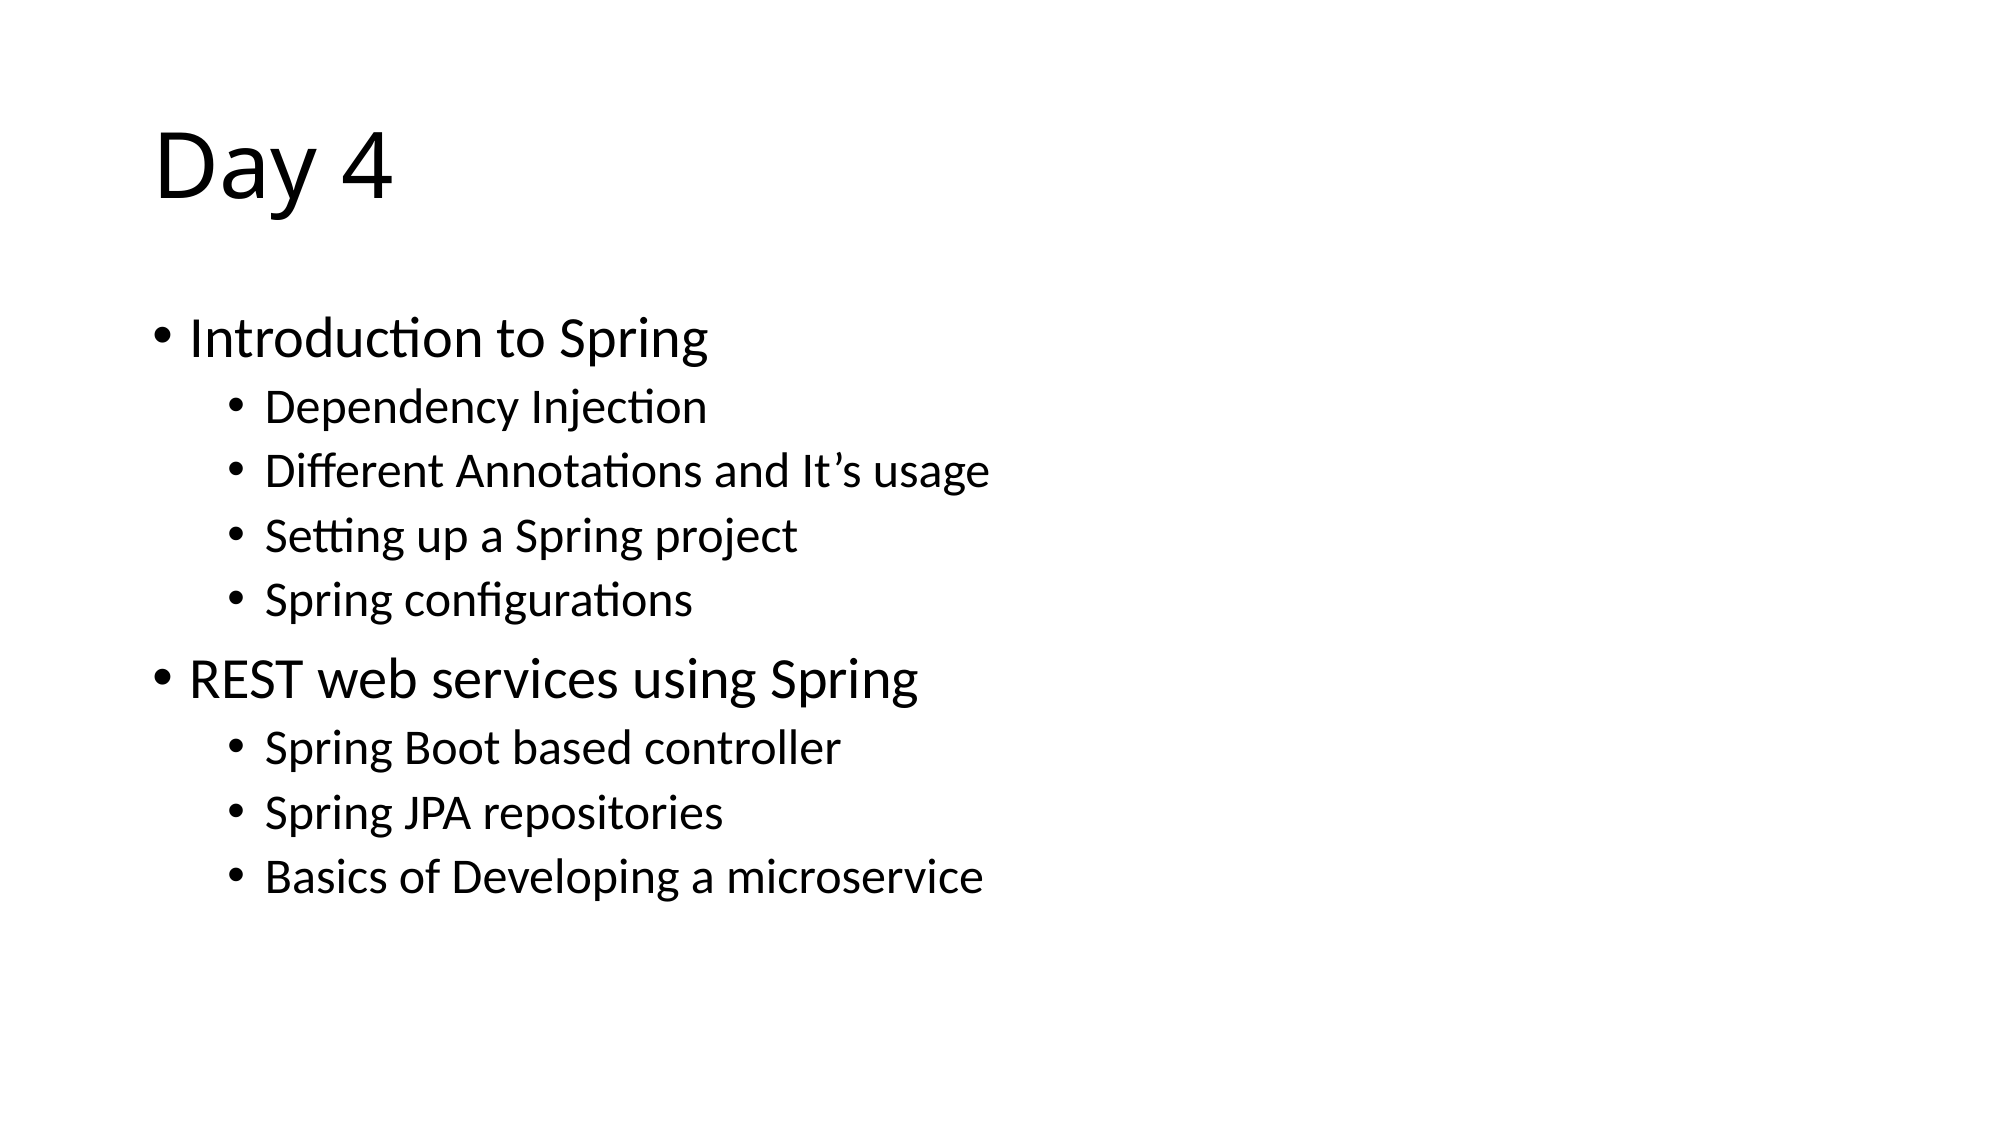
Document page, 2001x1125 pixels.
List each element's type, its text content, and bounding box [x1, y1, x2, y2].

list Introduction to Spring Dependency Injection Different Annotations and It’s usage Setting up a Spring project Spring configurations REST web services using Spring Spring Boot based controller Spring JPA repositories Basics of Developing a microservice [137, 299, 1863, 1014]
title Day 4 [137, 59, 1863, 278]
